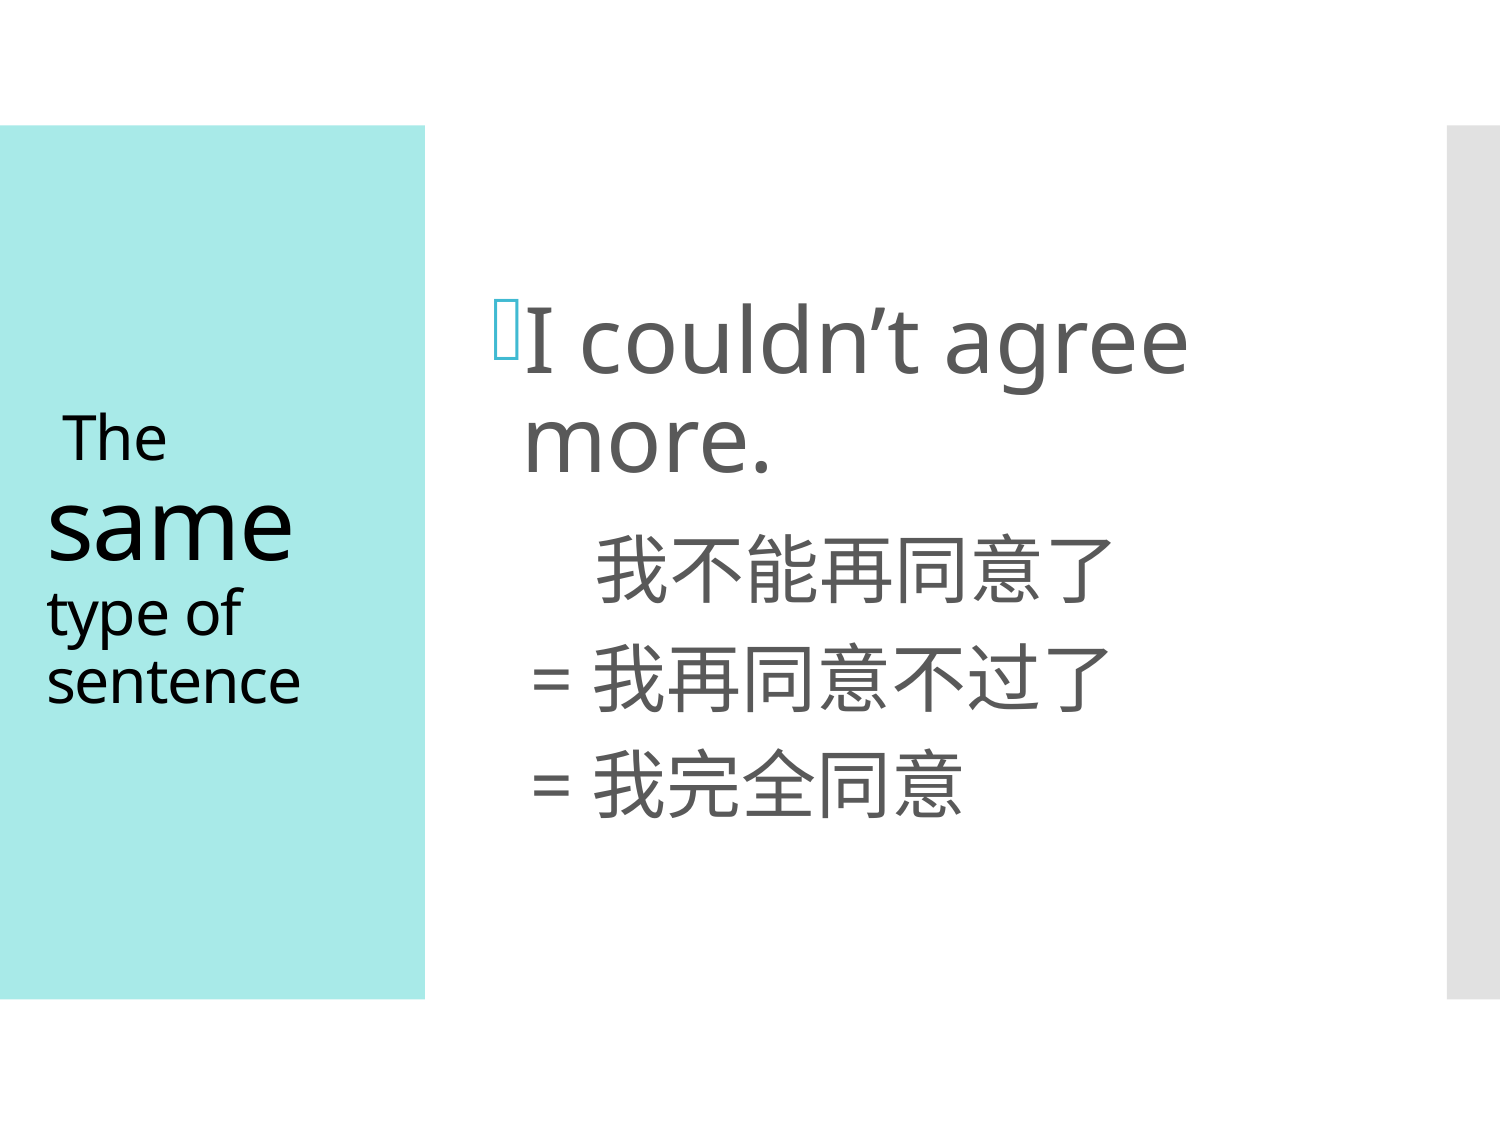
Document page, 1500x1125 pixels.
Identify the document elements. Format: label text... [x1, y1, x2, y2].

title The same type of sentence [31, 184, 394, 940]
text_box [0, 124, 426, 1000]
text_box [1446, 124, 1500, 1000]
list I couldn’t agree more. 我不能再同意了 =我再同意不过了 =我完全同意 [476, 141, 1376, 982]
